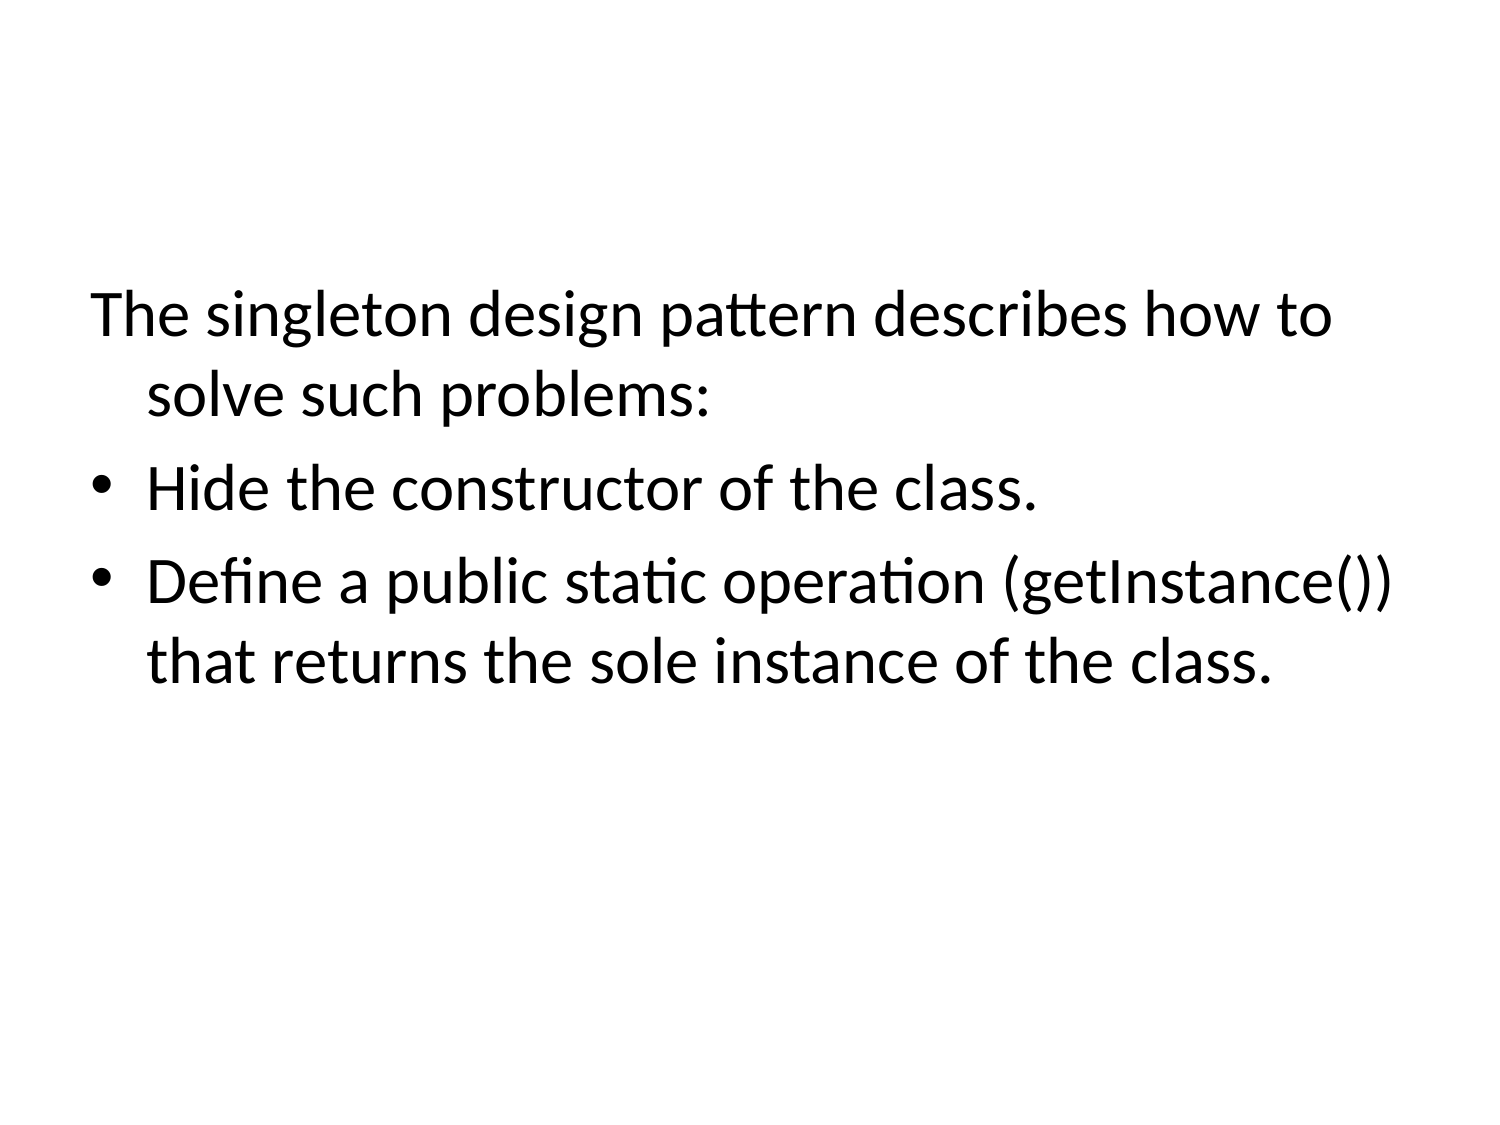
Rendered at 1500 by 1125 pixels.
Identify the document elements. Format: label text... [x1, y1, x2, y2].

list The singleton design pattern describes how to solve such problems: Hide the constructor of the class. Define a public static operation (getInstance()) that returns the sole instance of the class. [75, 262, 1425, 1005]
